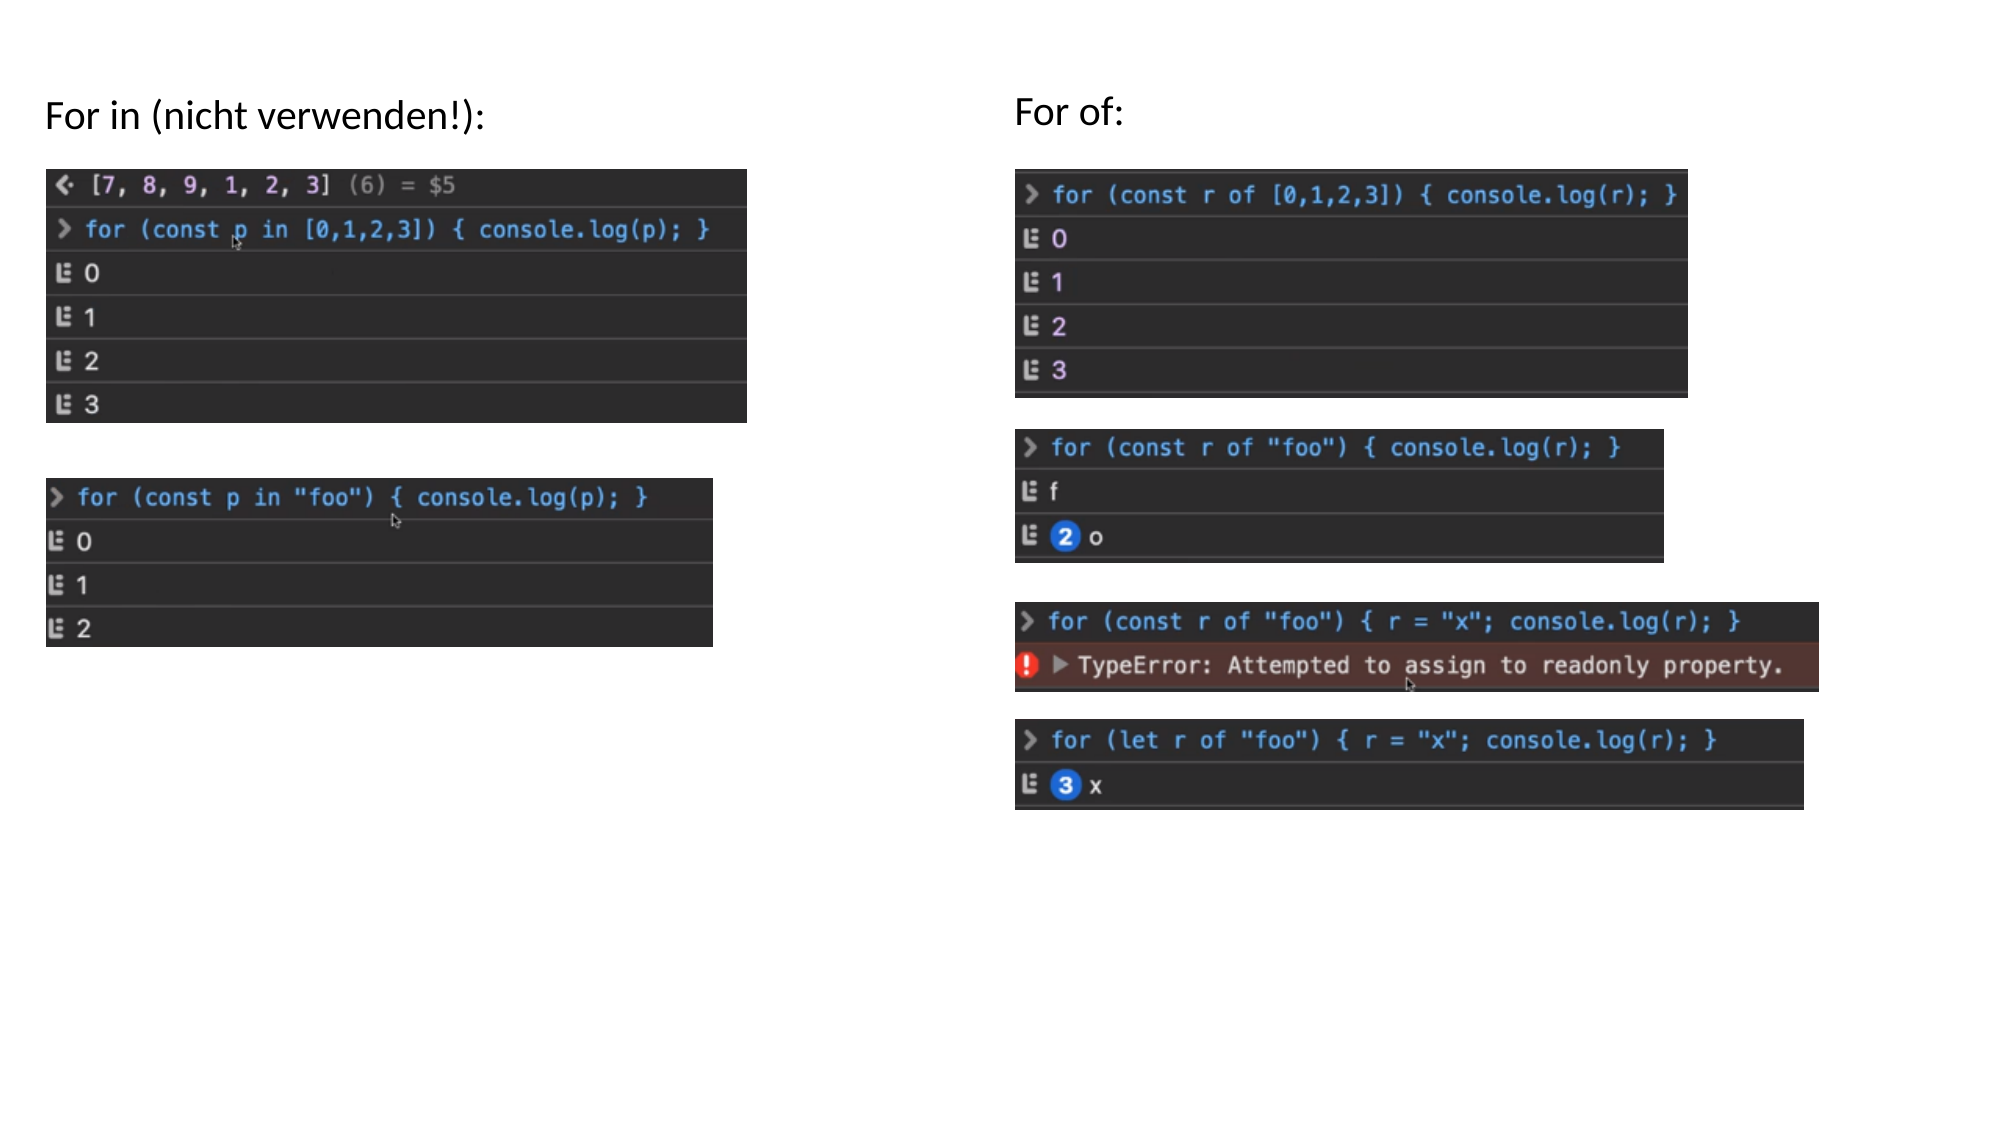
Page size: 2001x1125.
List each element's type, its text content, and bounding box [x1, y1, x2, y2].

picture [1015, 169, 1688, 398]
text_box For of: [999, 76, 1638, 141]
picture [1015, 429, 1664, 563]
text_box For in (nicht verwenden!): [30, 80, 669, 145]
picture [1015, 602, 1819, 692]
picture [46, 478, 713, 647]
picture [46, 169, 747, 423]
picture [1015, 719, 1804, 810]
